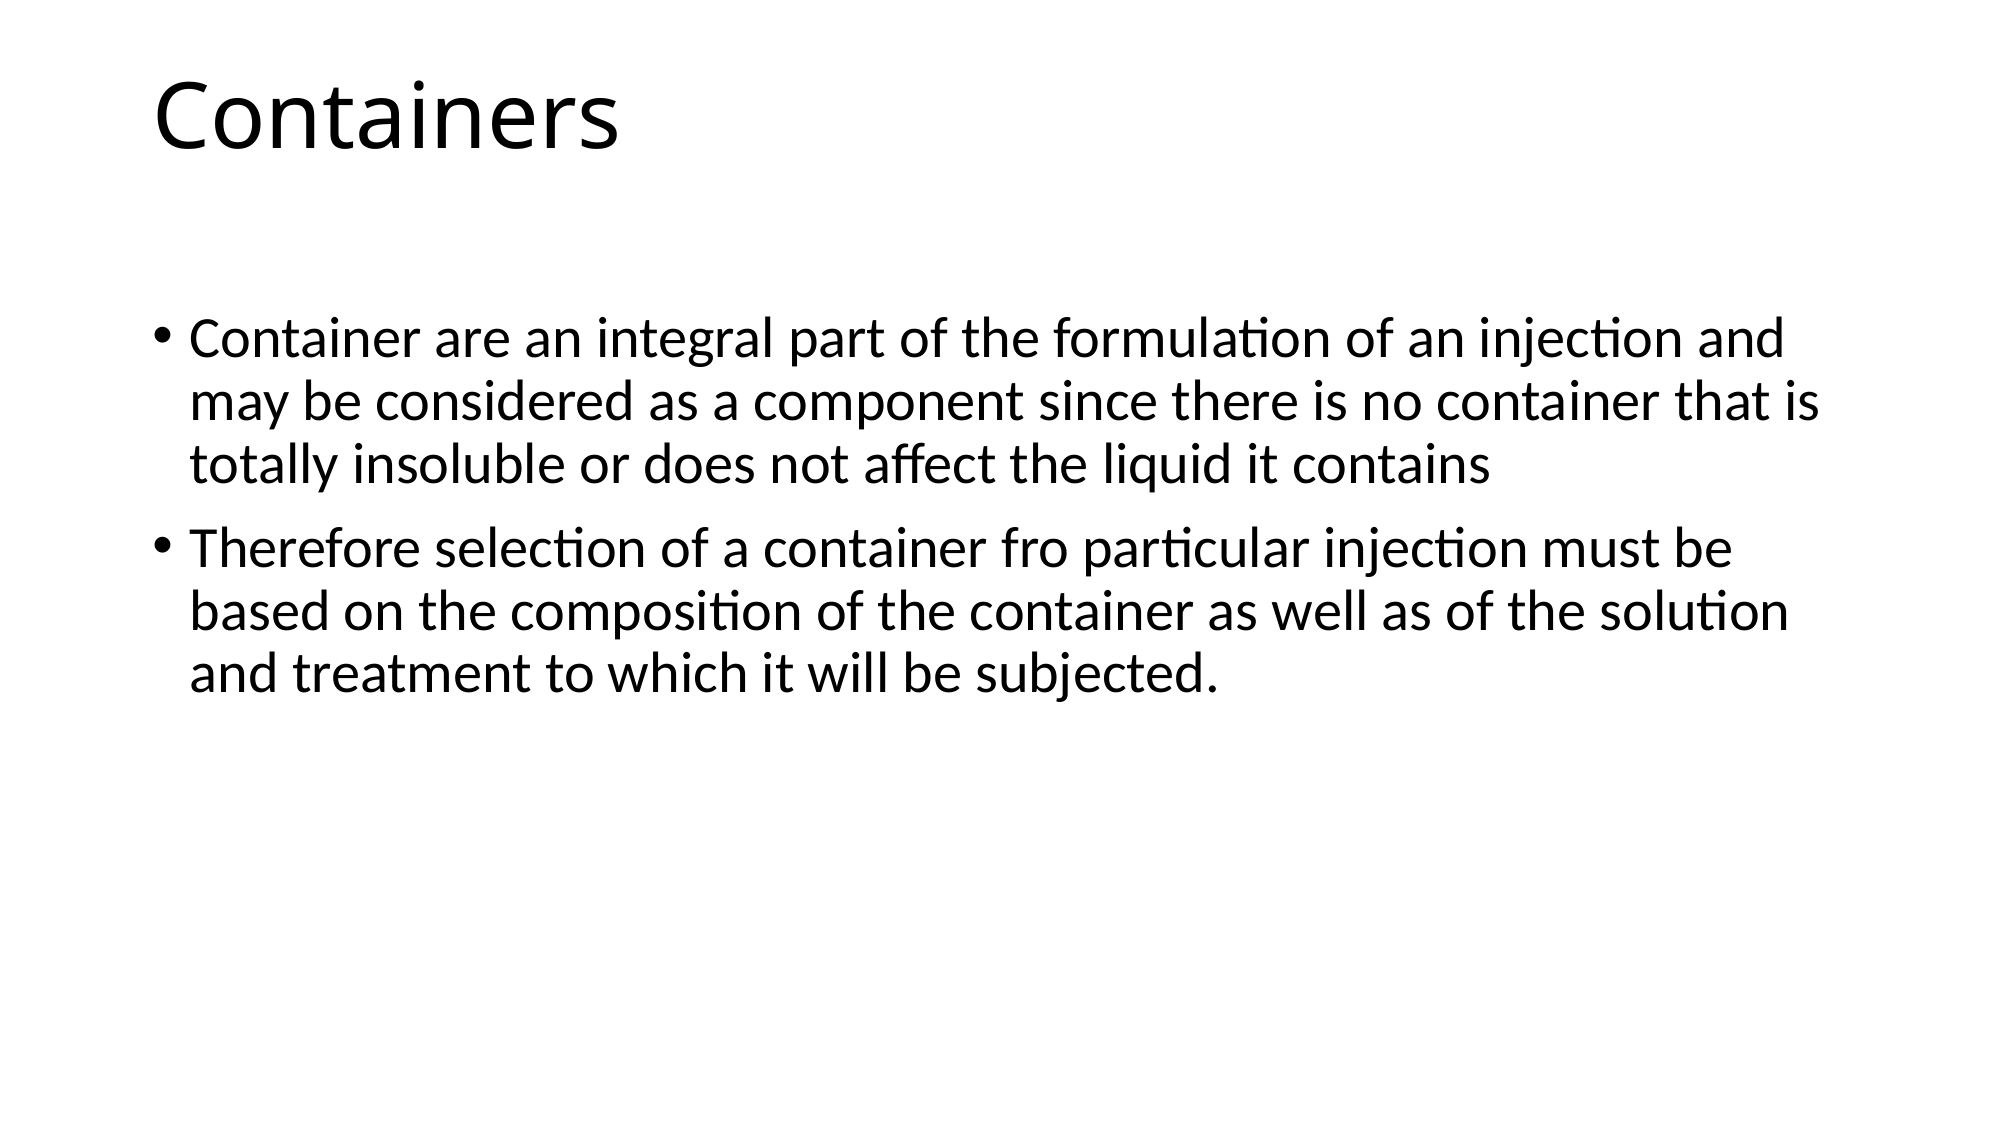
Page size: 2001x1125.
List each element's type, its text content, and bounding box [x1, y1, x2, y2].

title Containers [137, 59, 1863, 278]
list Container are an integral part of the formulation of an injection and may be considered as a component since there is no container that is totally insoluble or does not affect the liquid it contains Therefore selection of a container fro particular injection must be based on the composition of the container as well as of the solution and treatment to which it will be subjected. [137, 299, 1863, 1014]
